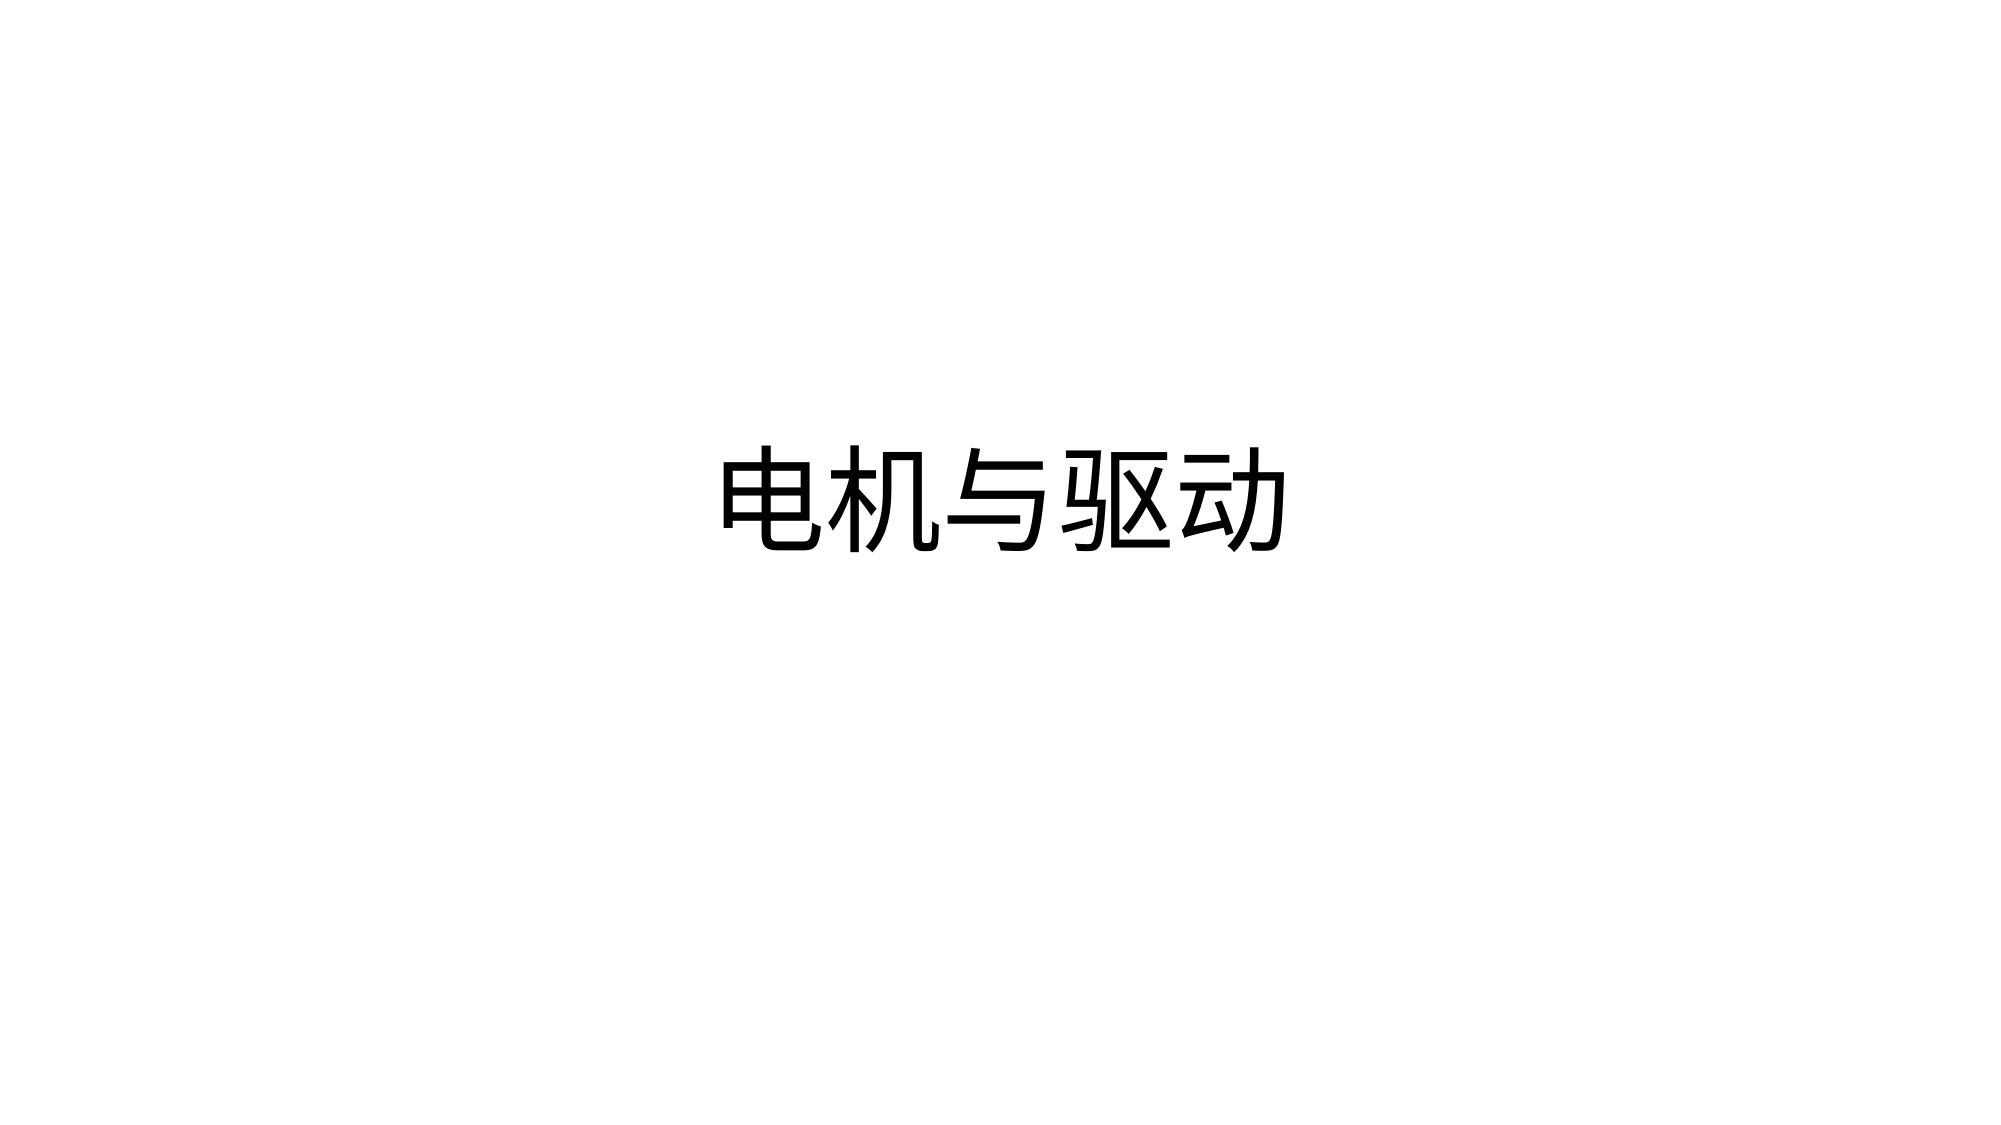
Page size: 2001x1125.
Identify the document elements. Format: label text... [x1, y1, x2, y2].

title 电机与驱动 [249, 184, 1750, 576]
